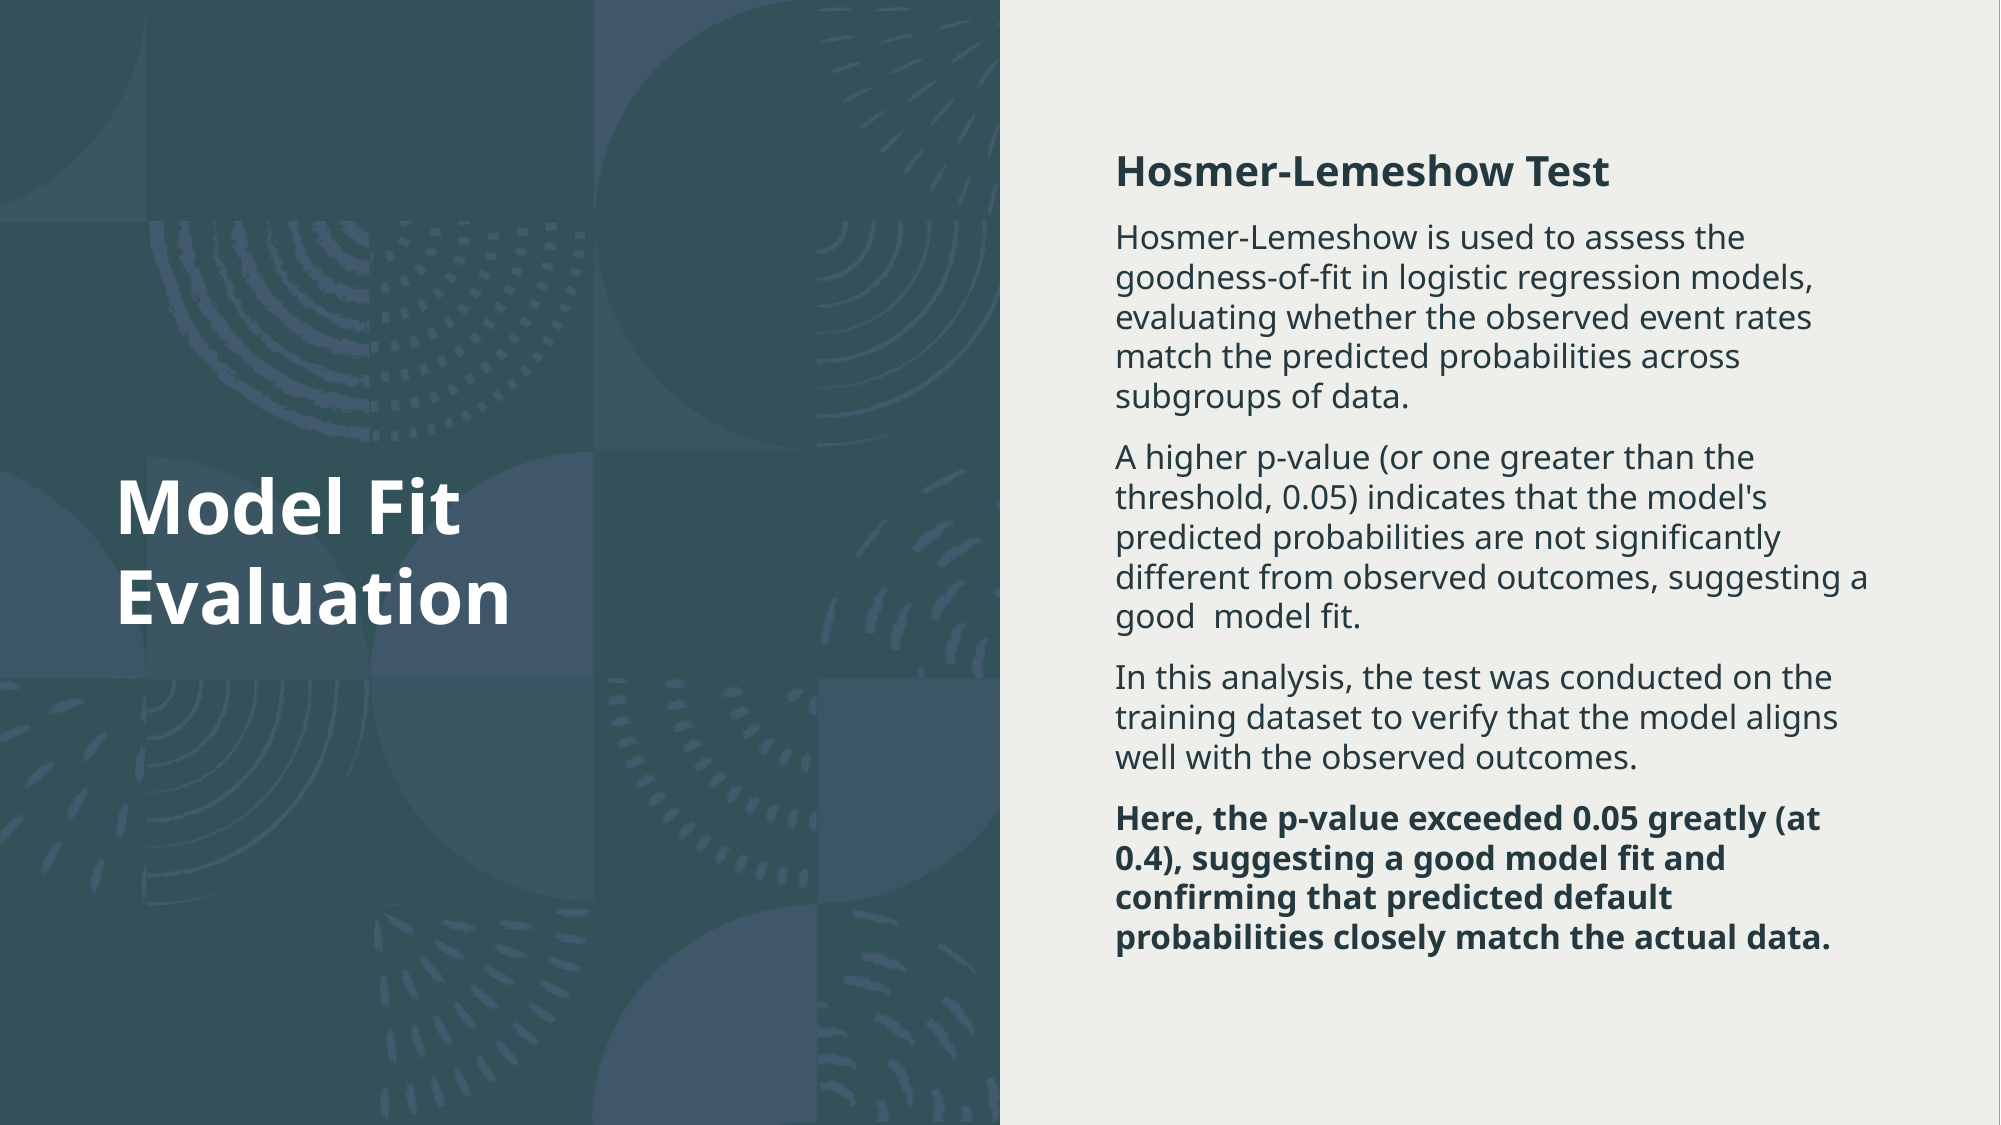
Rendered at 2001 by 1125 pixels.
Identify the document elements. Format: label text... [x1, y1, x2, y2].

text_box [1001, 0, 2000, 1125]
title Model Fit Evaluation [99, 91, 900, 1007]
list Hosmer-Lemeshow Test Hosmer-Lemeshow is used to assess the goodness-of-fit in logistic regression models, evaluating whether the observed event rates match the predicted probabilities across subgroups of data. A higher p-value (or one greater than the threshold, 0.05) indicates that the model's predicted probabilities are not significantly different from observed outcomes, suggesting a good model fit. In this analysis, the test was conducted on the training dataset to verify that the model aligns well with the observed outcomes. Here, the p-value exceeded 0.05 greatly (at 0.4), suggesting a good model fit and confirming that predicted default probabilities closely match the actual data. [1100, 137, 1904, 1008]
text_box [0, 0, 1001, 1125]
